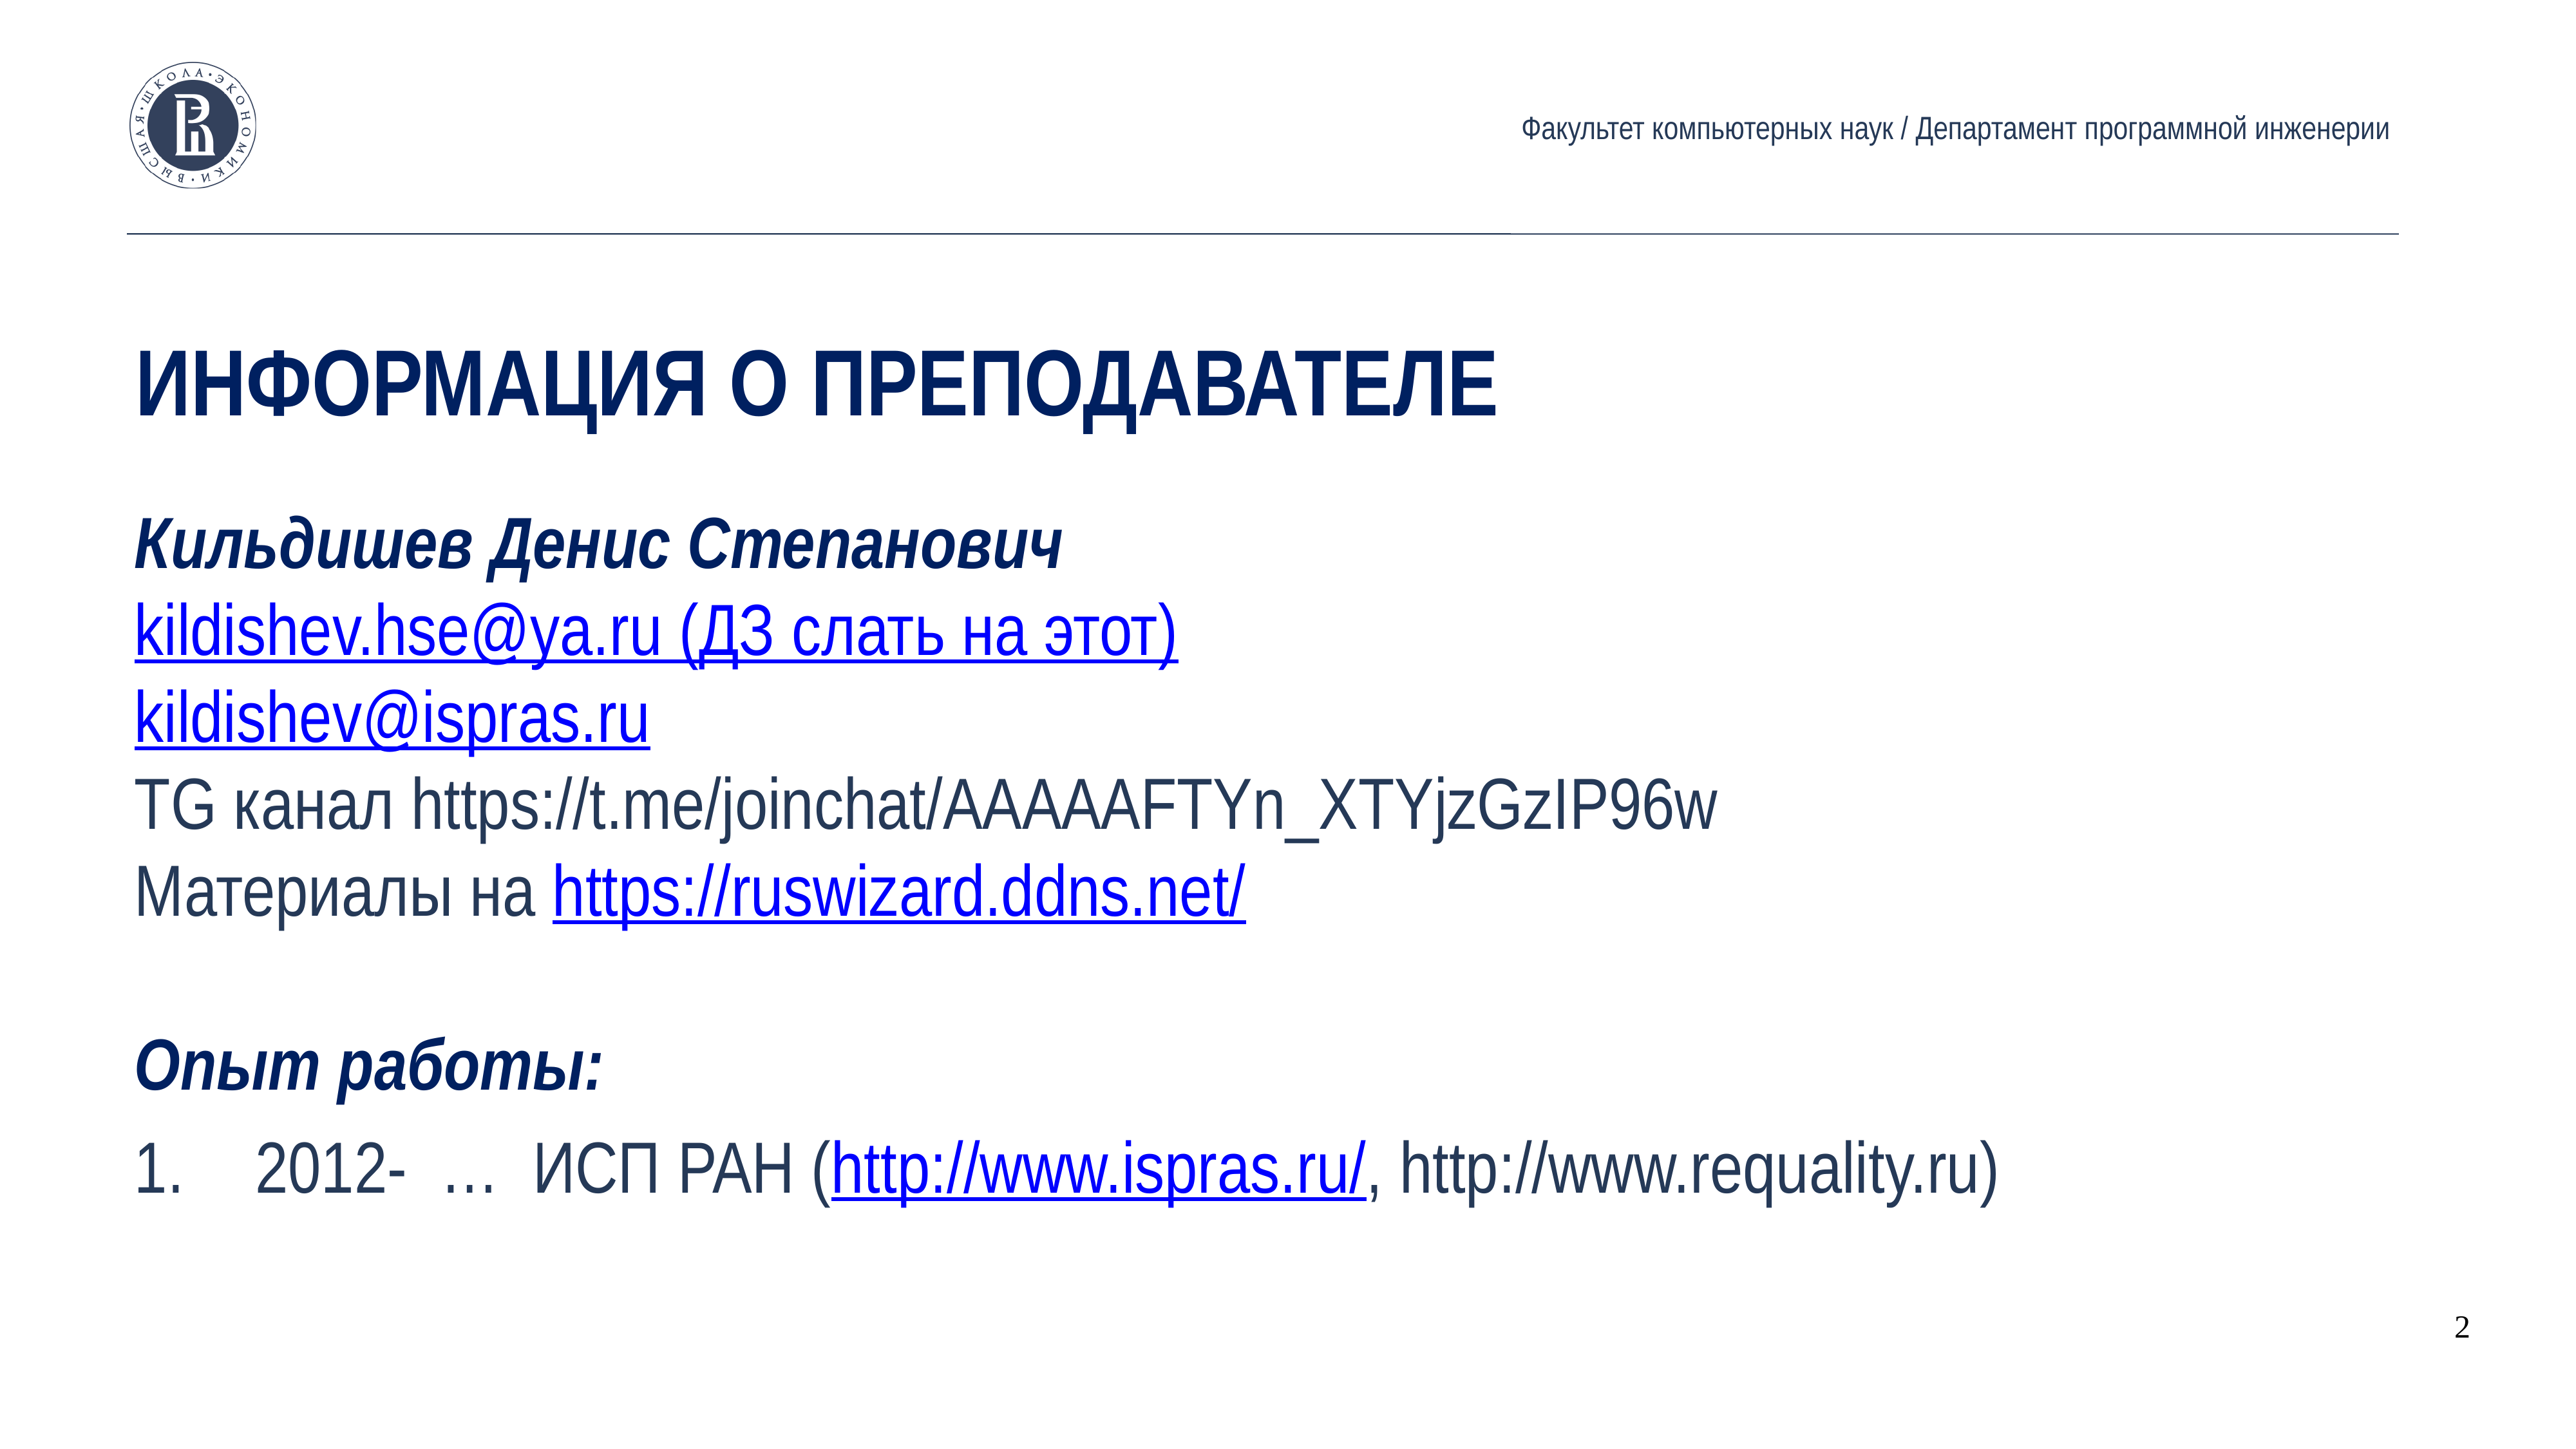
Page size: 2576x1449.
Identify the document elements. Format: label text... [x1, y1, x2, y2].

text_box Факультет компьютерных наук / Департамент программной инженерии [1198, 99, 2399, 154]
text_box <номер> [2445, 1301, 2576, 1347]
text_box Информация о преподавателе [128, 314, 1826, 481]
picture [129, 61, 256, 189]
text_box Кильдишев Денис Степанович kildishev.hse@ya.ru (ДЗ слать на этот) kildishev@ispras.ru TG канал https://t.me/joinchat/AAAAAFTYn_XTYjzGzIP96w Материалы на https://ruswizard.ddns.net/ Опыт работы: 2012- … ИСП РАН (http://www.ispras.ru/, http://www.requality.ru) [127, 488, 2399, 1323]
